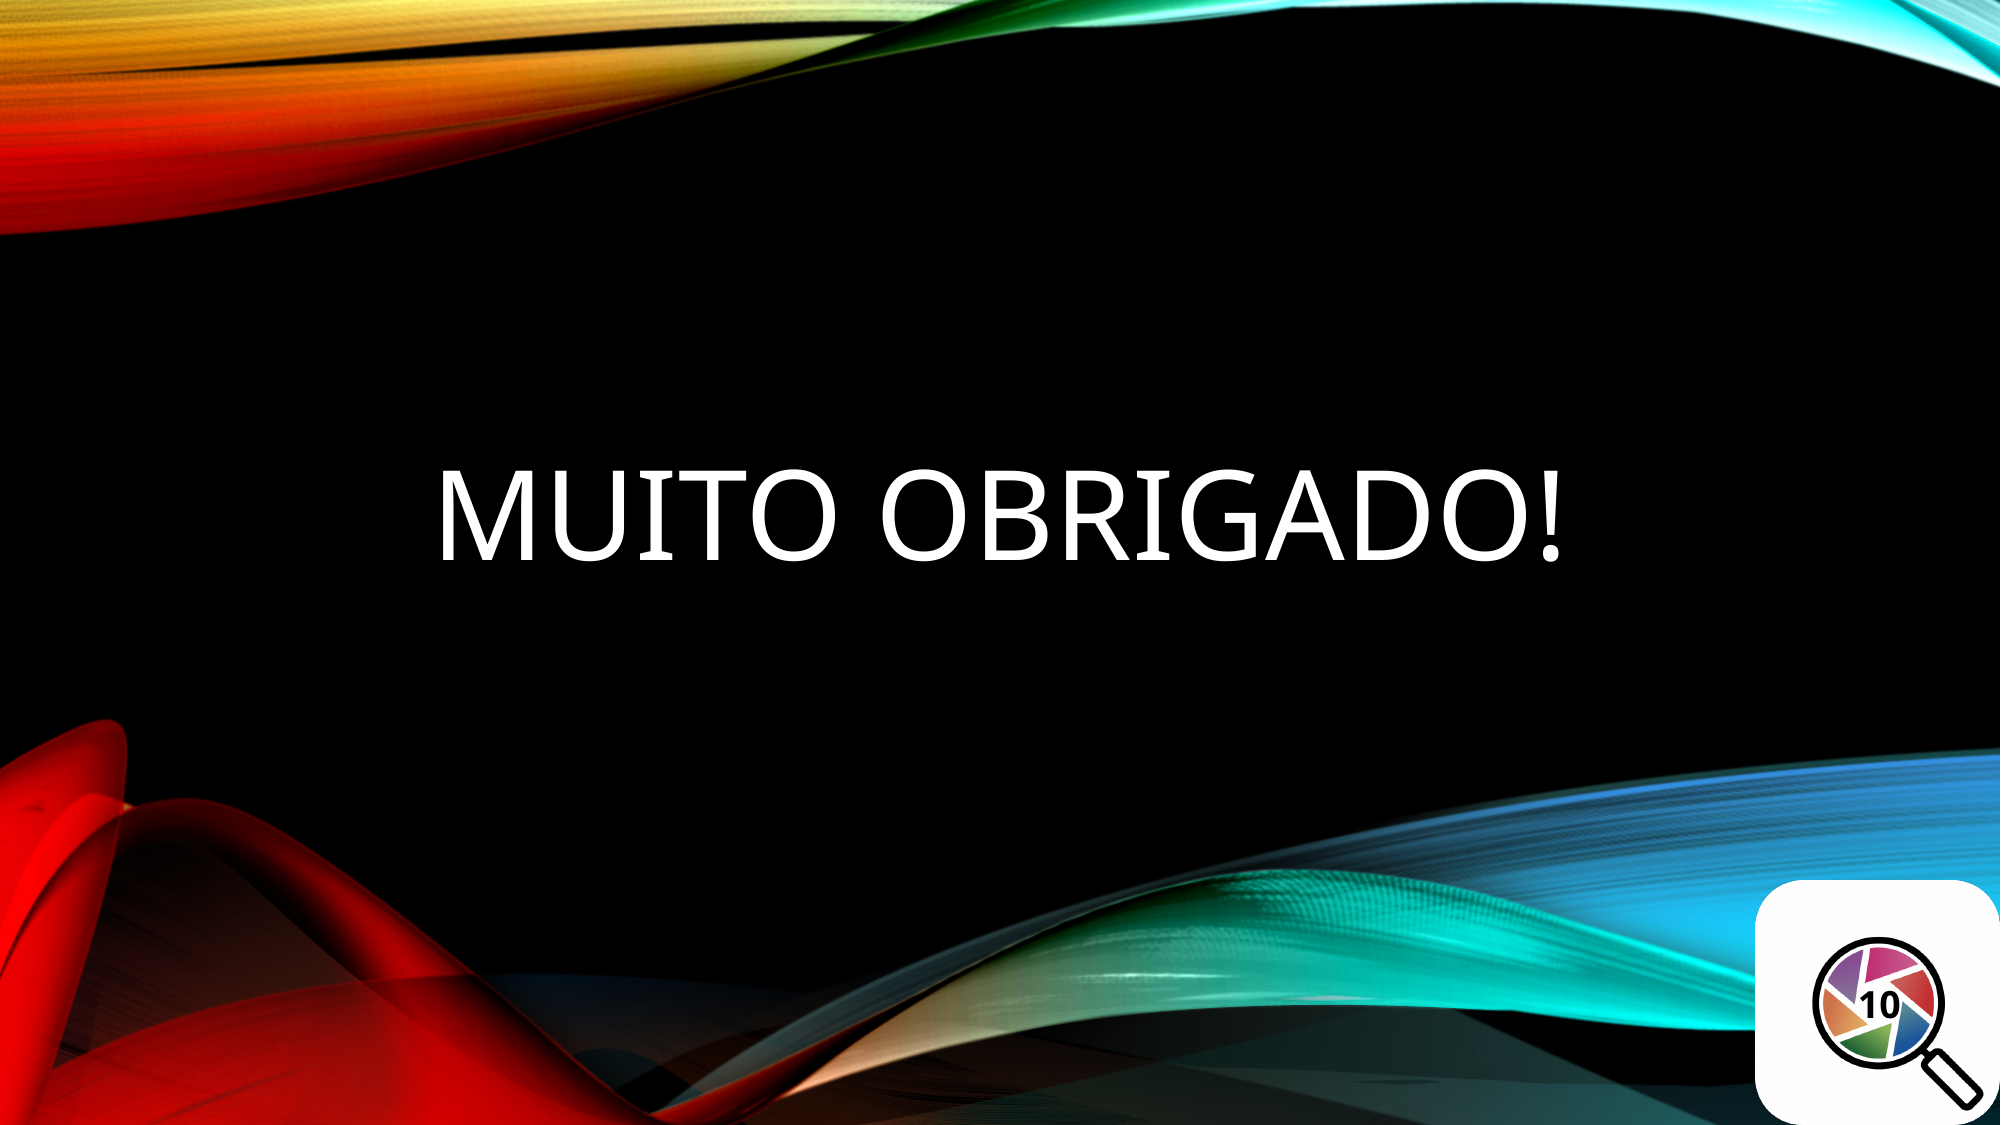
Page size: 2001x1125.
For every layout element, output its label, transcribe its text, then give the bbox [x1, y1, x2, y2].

title Muito obrigado! [225, 295, 1775, 596]
picture [0, 717, 2000, 1125]
picture [0, 0, 2000, 237]
